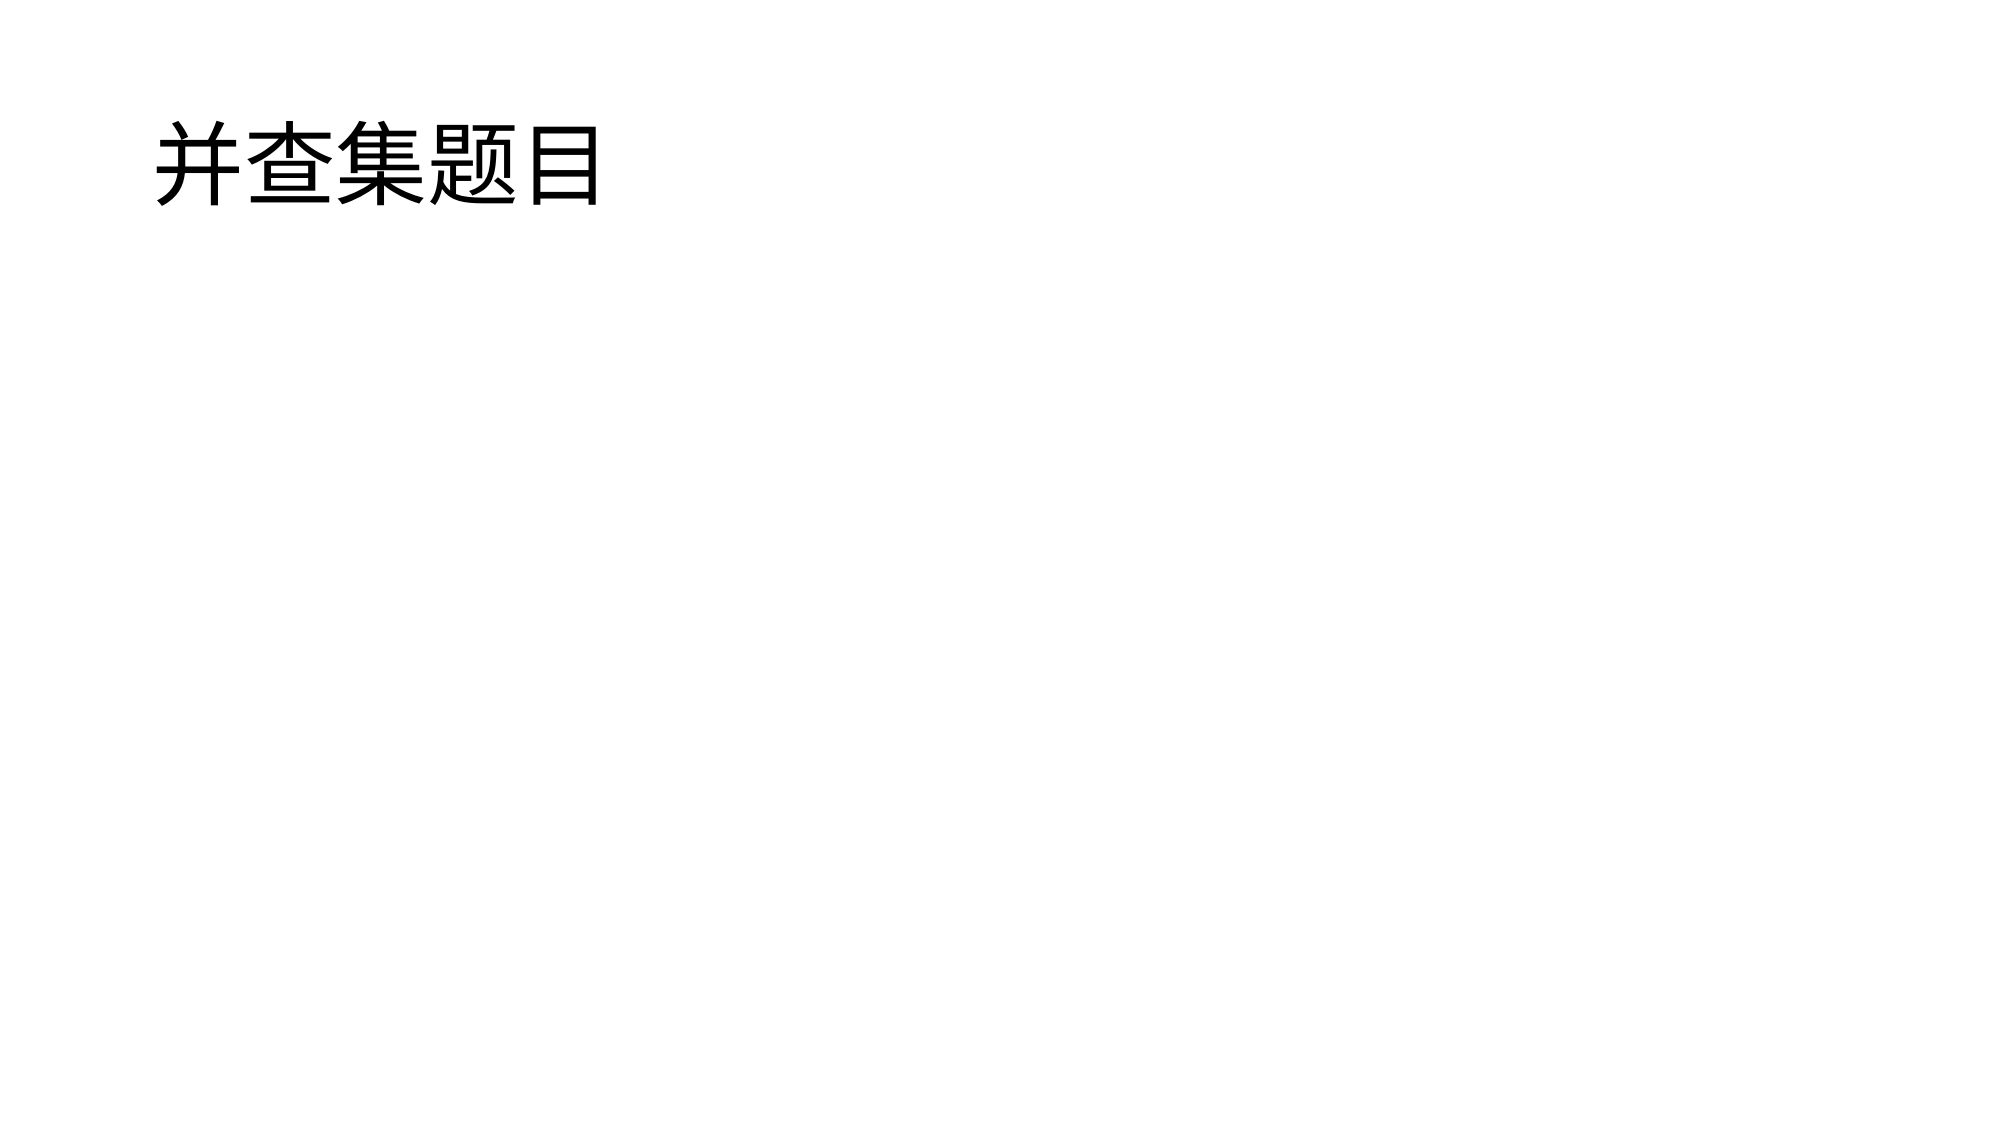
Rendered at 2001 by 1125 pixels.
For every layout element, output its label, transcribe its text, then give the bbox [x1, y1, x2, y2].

title 并查集题目 [137, 59, 1863, 278]
